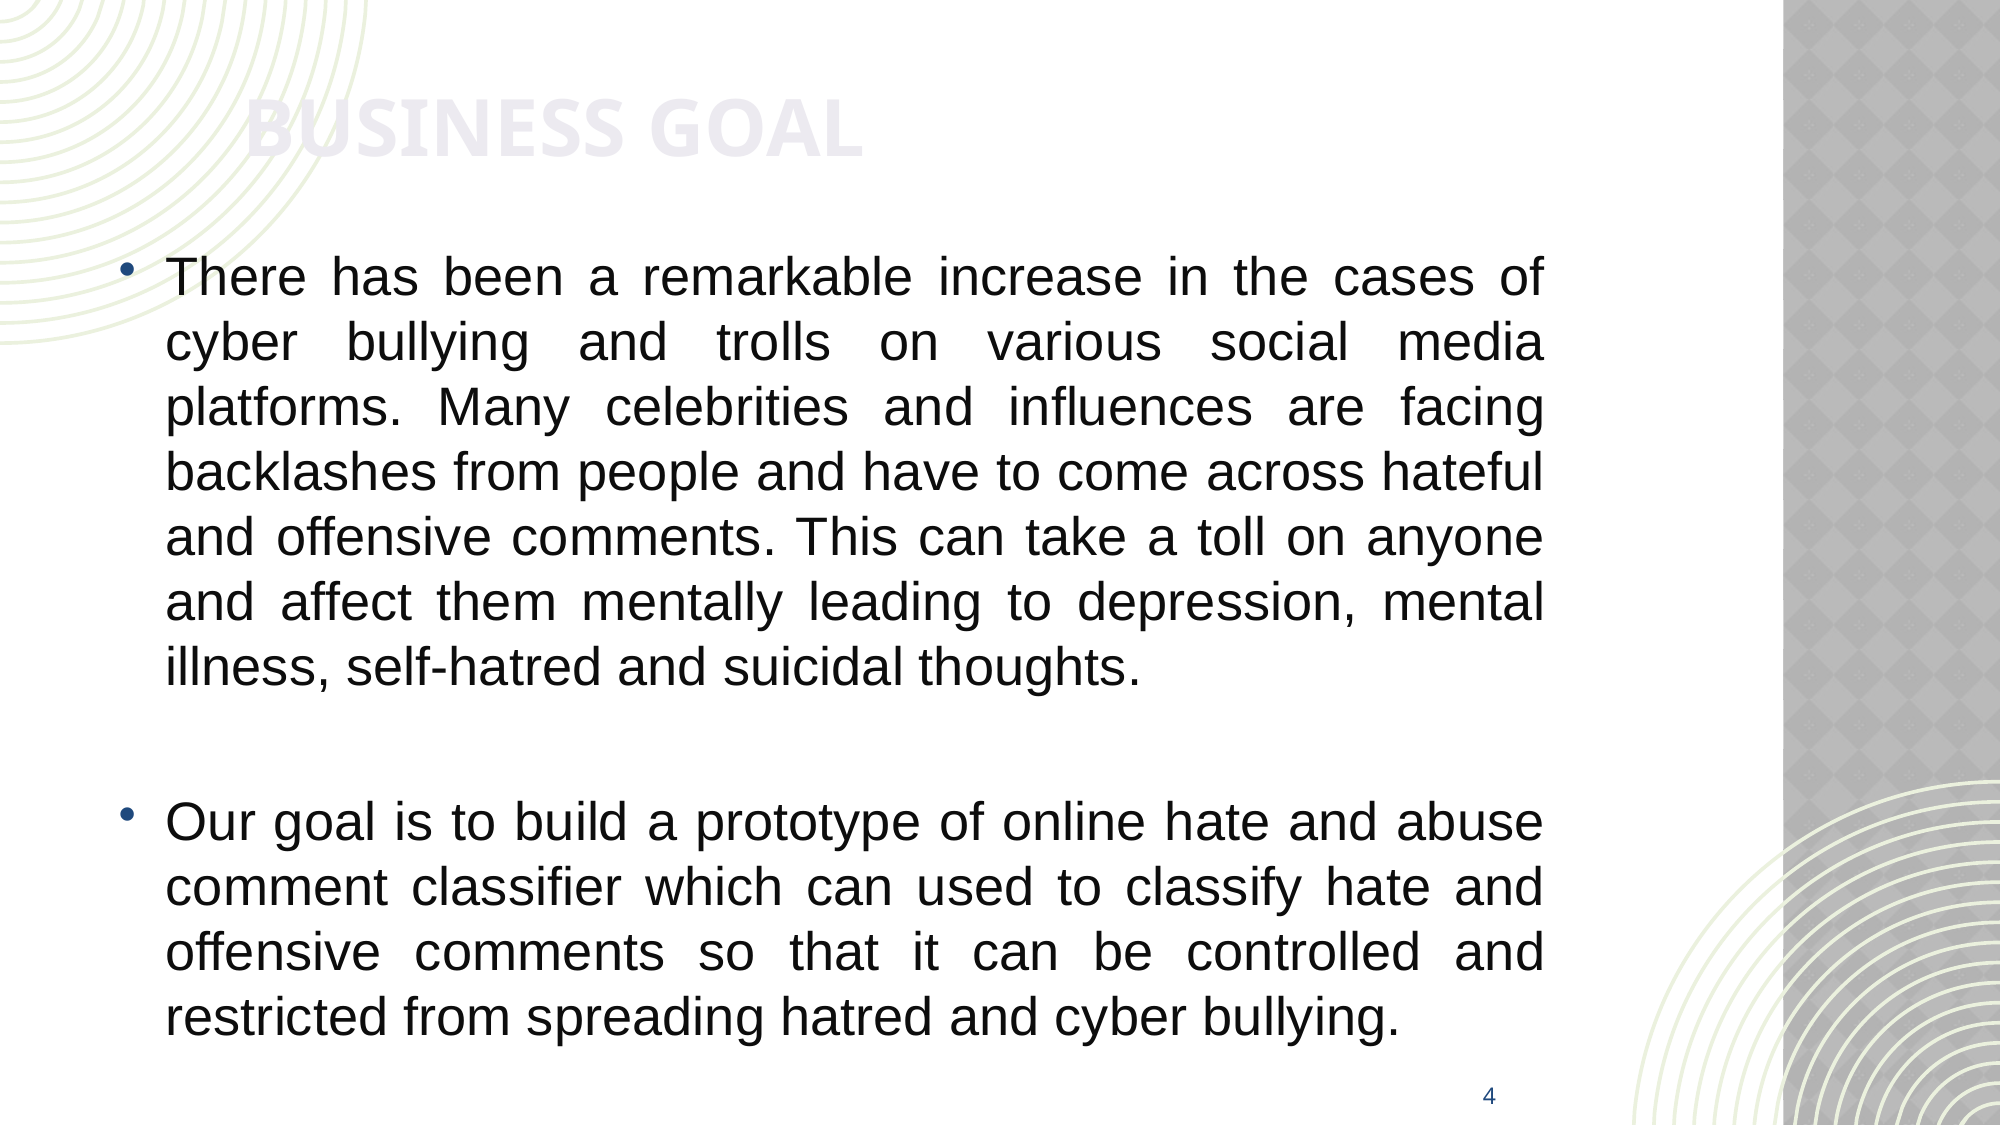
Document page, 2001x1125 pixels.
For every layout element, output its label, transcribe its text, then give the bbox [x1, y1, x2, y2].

text_box Business Goal [227, 69, 1278, 196]
text_box There has been a remarkable increase in the cases of cyber bullying and trolls on various social media platforms. Many celebrities and influences are facing backlashes from people and have to come across hateful and offensive comments. This can take a toll on anyone and affect them mentally leading to depression, mental illness, self-hatred and suicidal thoughts. Our goal is to build a prototype of online hate and abuse comment classifier which can used to classify hate and offensive comments so that it can be controlled and restricted from spreading hatred and cyber bullying. [105, 234, 1562, 862]
slide_number 4 [1367, 1075, 1496, 1113]
